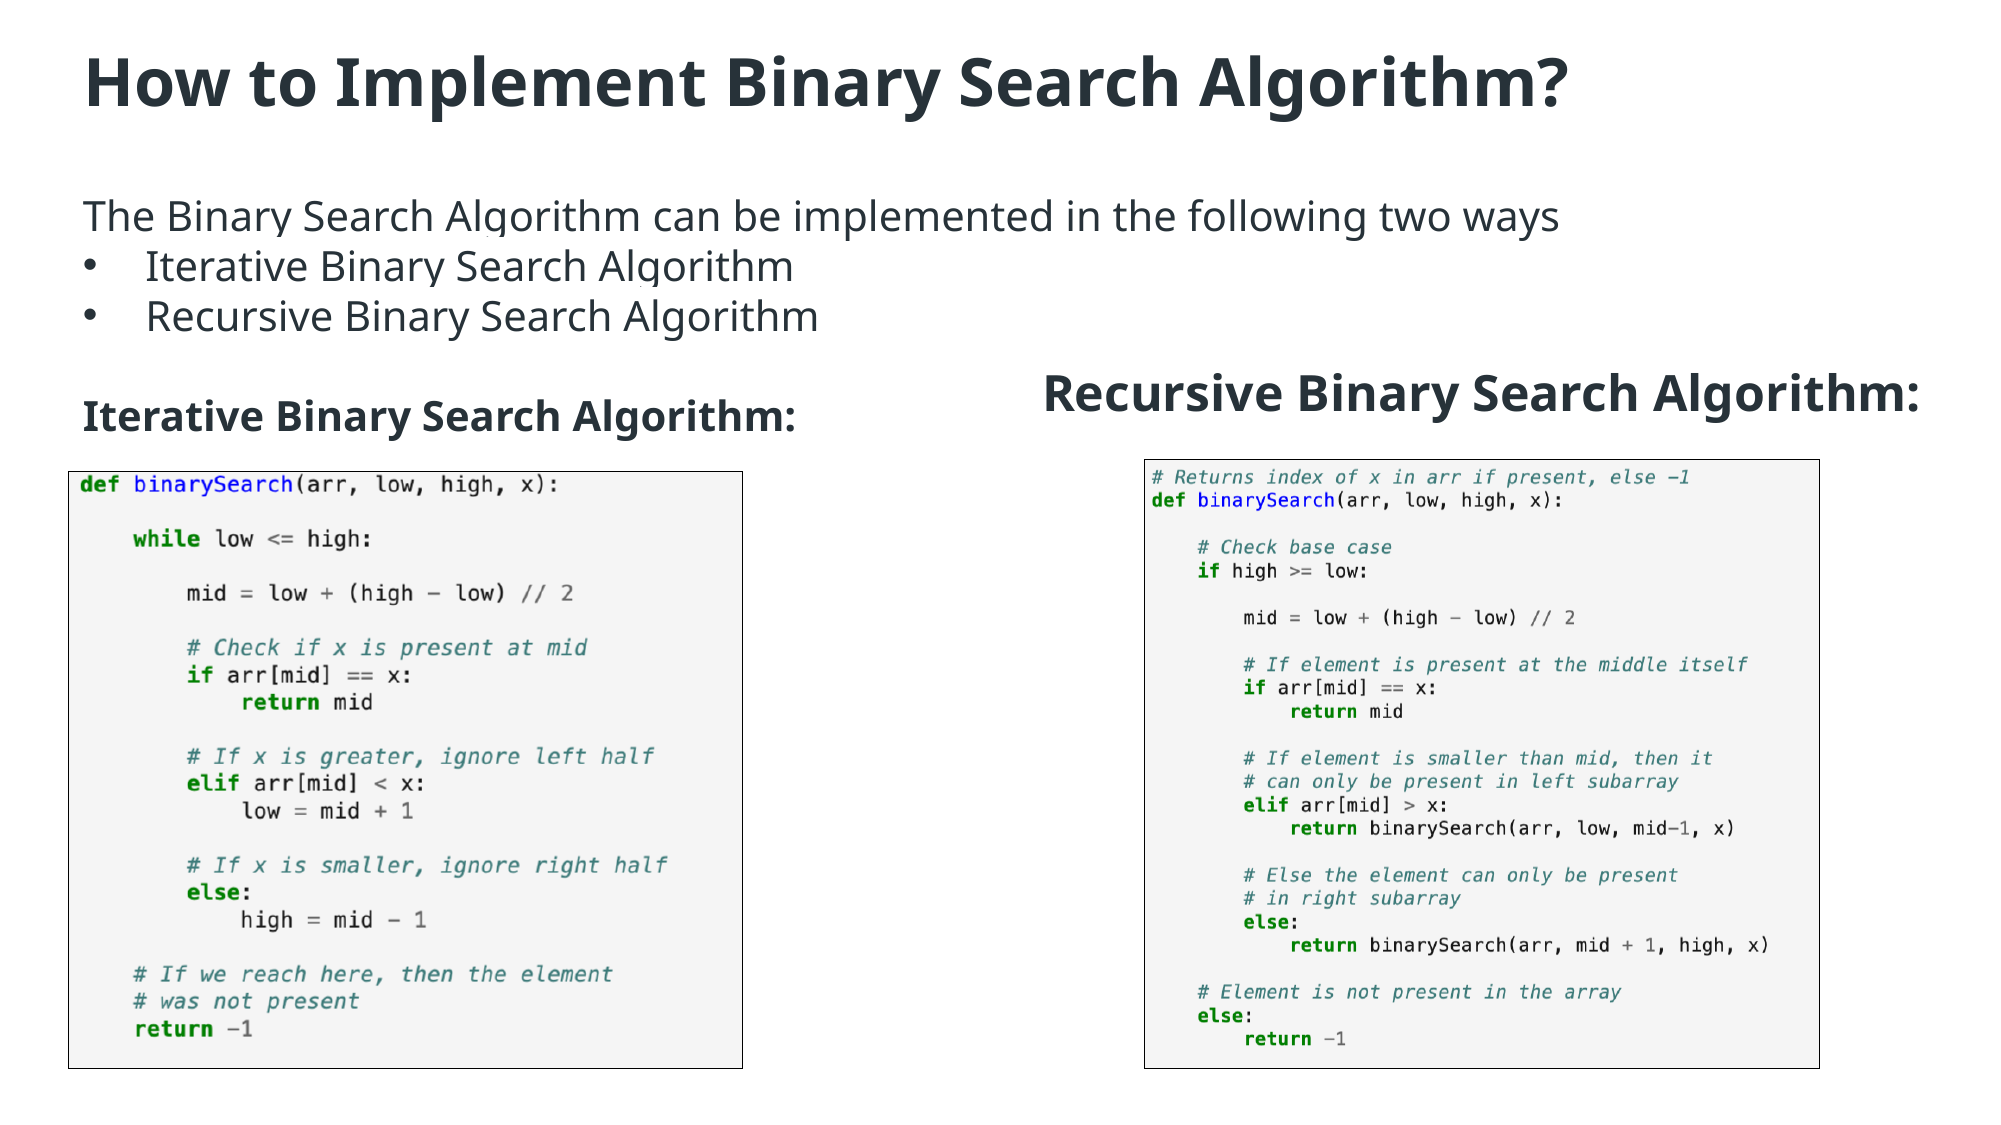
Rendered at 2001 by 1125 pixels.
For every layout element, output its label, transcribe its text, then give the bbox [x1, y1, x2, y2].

text_box The Binary Search Algorithm can be implemented in the following two ways Iterative Binary Search Algorithm Recursive Binary Search Algorithm Iterative Binary Search Algorithm: [68, 182, 1932, 447]
title How to Implement Binary Search Algorithm? [68, 22, 1932, 148]
text_box Recursive Binary Search Algorithm: [1027, 353, 1937, 429]
picture [1144, 459, 1820, 1070]
picture [67, 471, 744, 1070]
